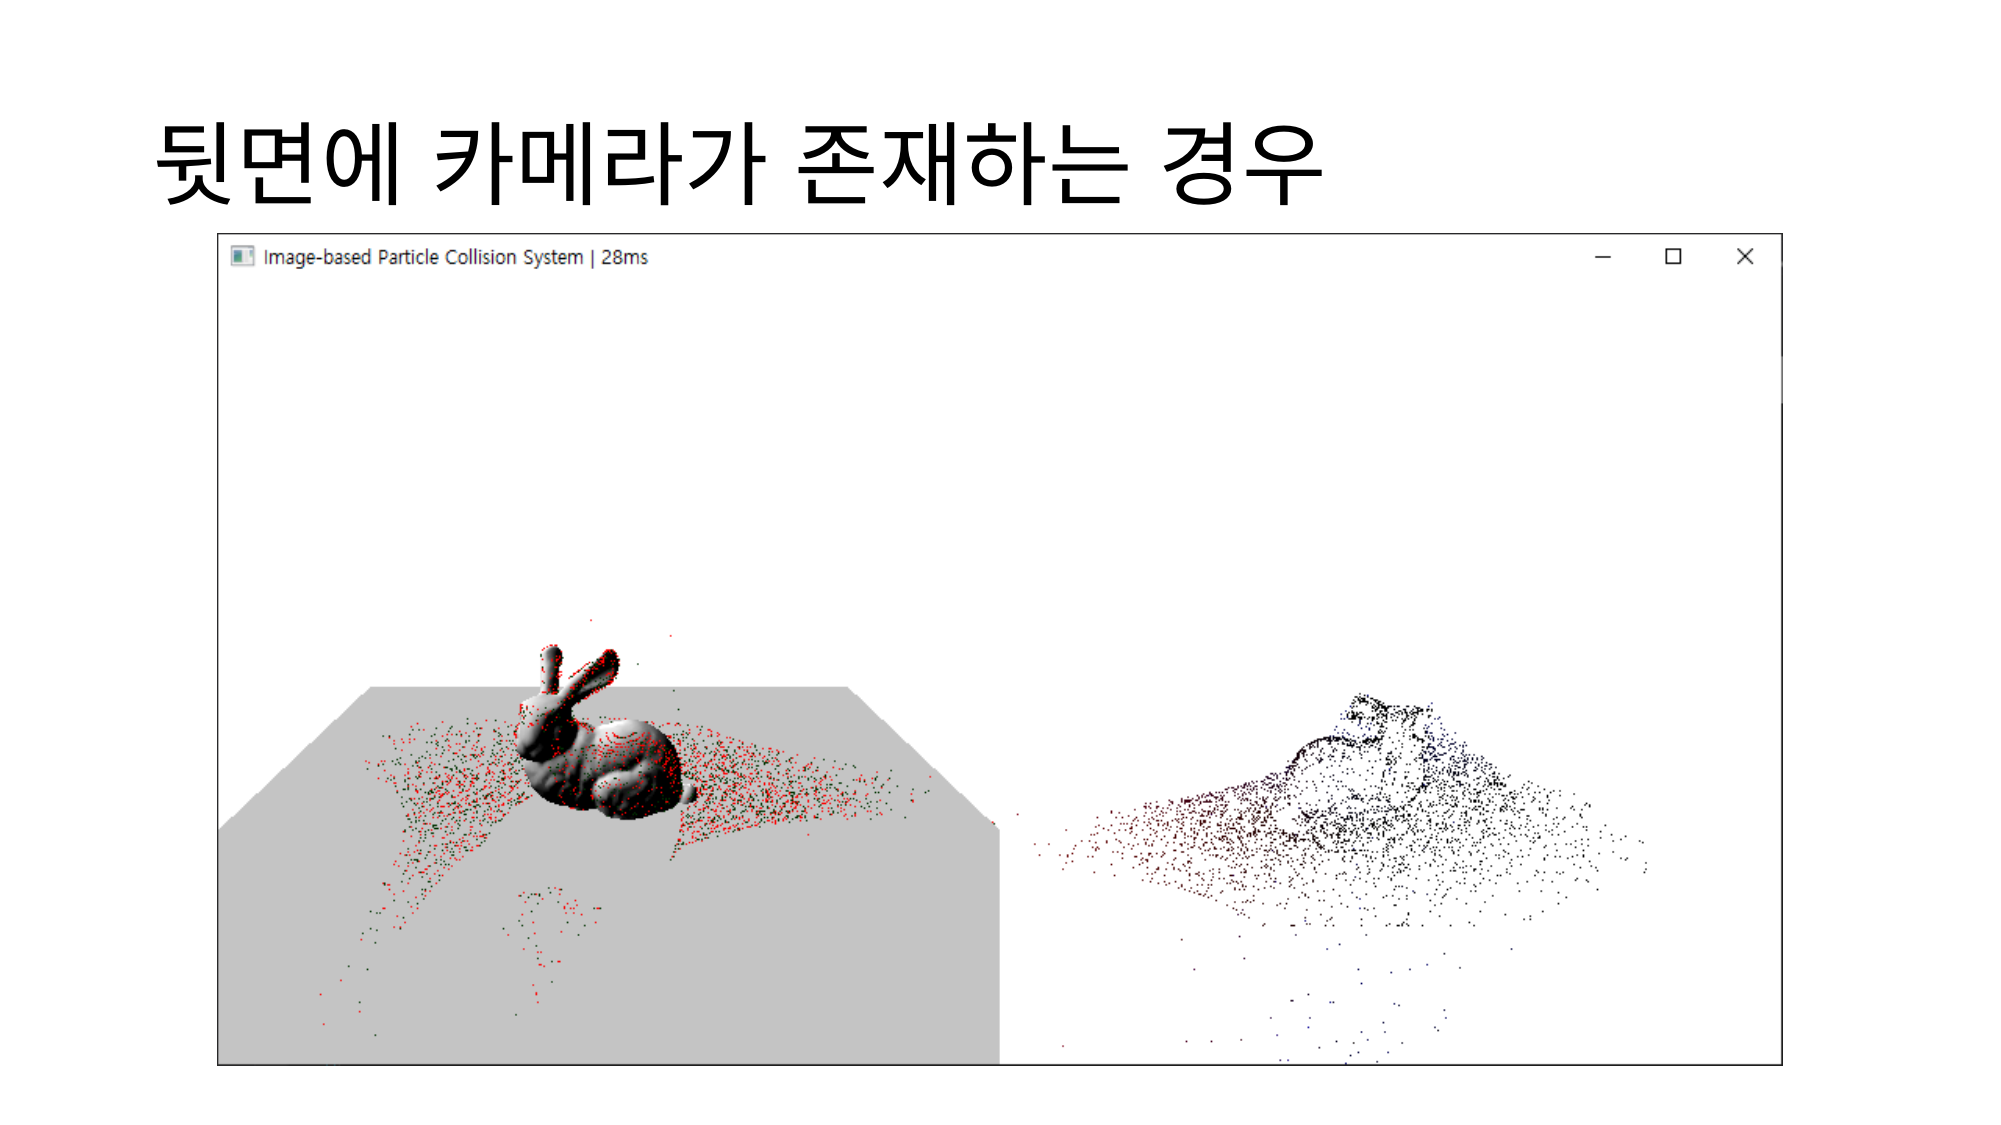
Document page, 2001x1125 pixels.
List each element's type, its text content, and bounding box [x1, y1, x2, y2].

title 뒷면에 카메라가 존재하는 경우 [137, 59, 1863, 278]
picture [217, 233, 1783, 1066]
